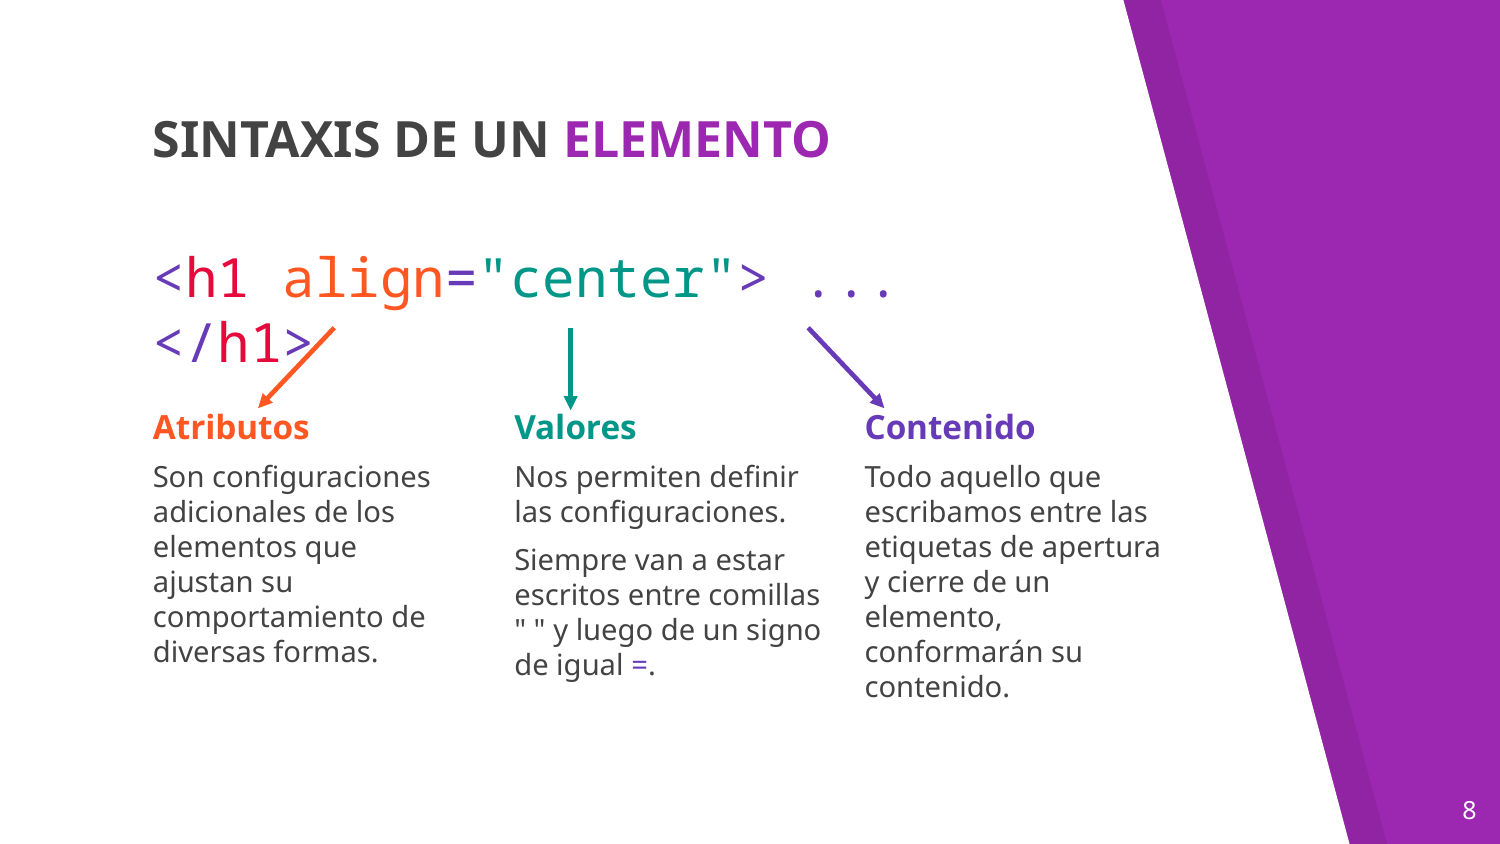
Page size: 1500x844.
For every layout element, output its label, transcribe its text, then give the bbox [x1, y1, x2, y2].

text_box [807, 327, 885, 409]
slide_number ‹#› [1401, 779, 1492, 844]
text_box <h1 align="center"> ... </h1> [137, 228, 1041, 392]
text_box SINTAXIS DE UN ELEMENTO [137, 115, 926, 183]
text_box Valores Nos permiten definir las configuraciones. Siempre van a estar escritos entre comillas " " y luego de un signo de igual =. [499, 392, 841, 808]
text_box Contenido Todo aquello que escribamos entre las etiquetas de apertura y cierre de un elemento, conformarán su contenido. [849, 391, 1191, 808]
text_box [257, 327, 335, 409]
text_box Atributos Son configuraciones adicionales de los elementos que ajustan su comportamiento de diversas formas. [137, 392, 479, 808]
